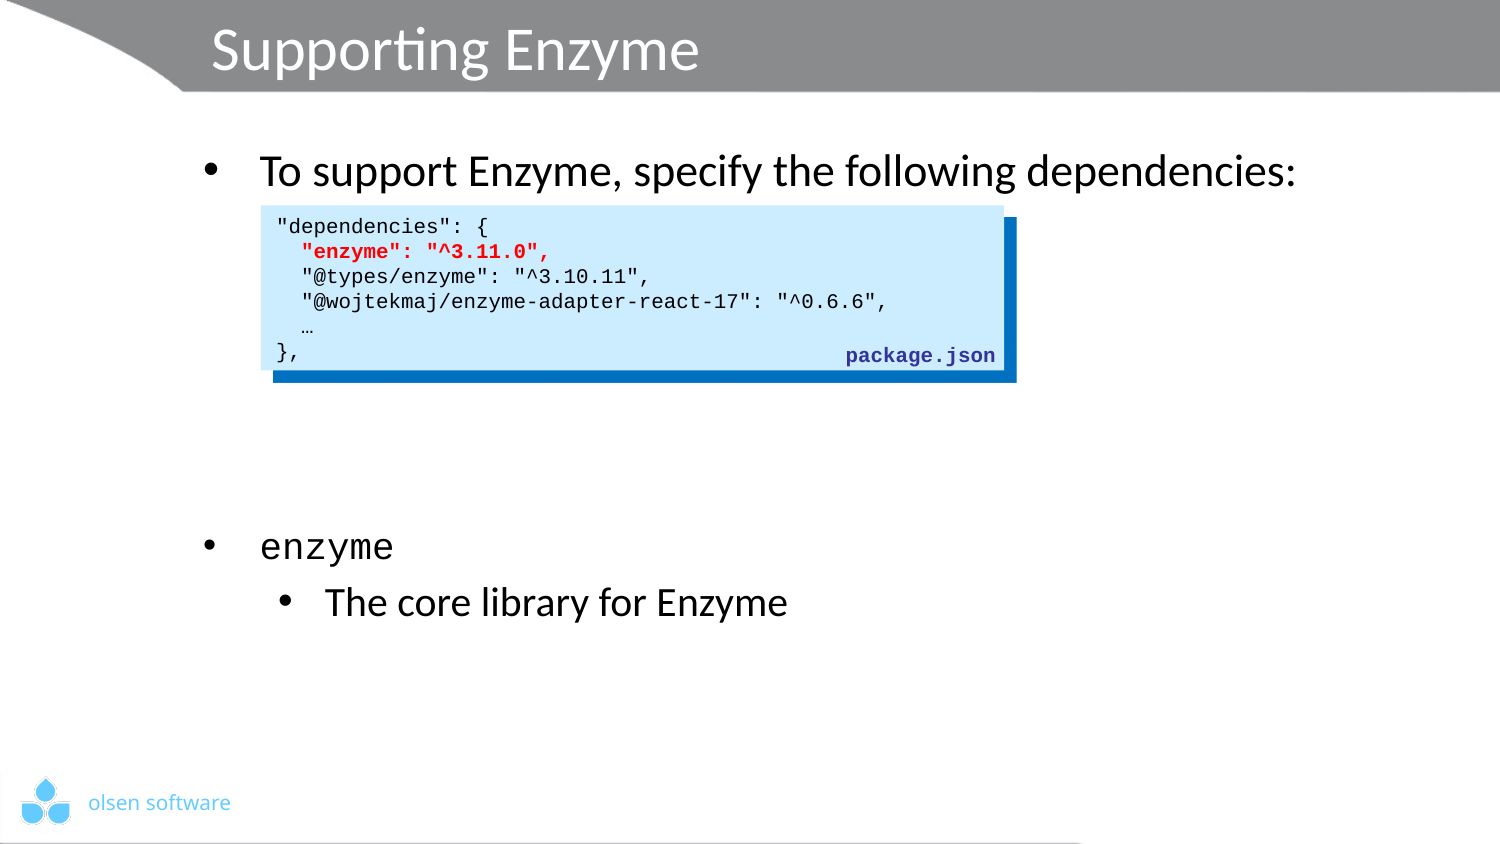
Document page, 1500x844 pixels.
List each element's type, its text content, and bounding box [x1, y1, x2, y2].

title Supporting Enzyme [187, 0, 1426, 93]
text_box package.json [830, 334, 1011, 375]
text_box "dependencies": { "enzyme": "^3.11.0", "@types/enzyme": "^3.10.11", "@wojtekmaj/enzyme-adapter-react-17": "^0.6.6", … }, [260, 205, 1005, 371]
picture [0, 0, 1500, 844]
list To support Enzyme, specify the following dependencies: enzyme The core library for Enzyme [188, 133, 1425, 716]
